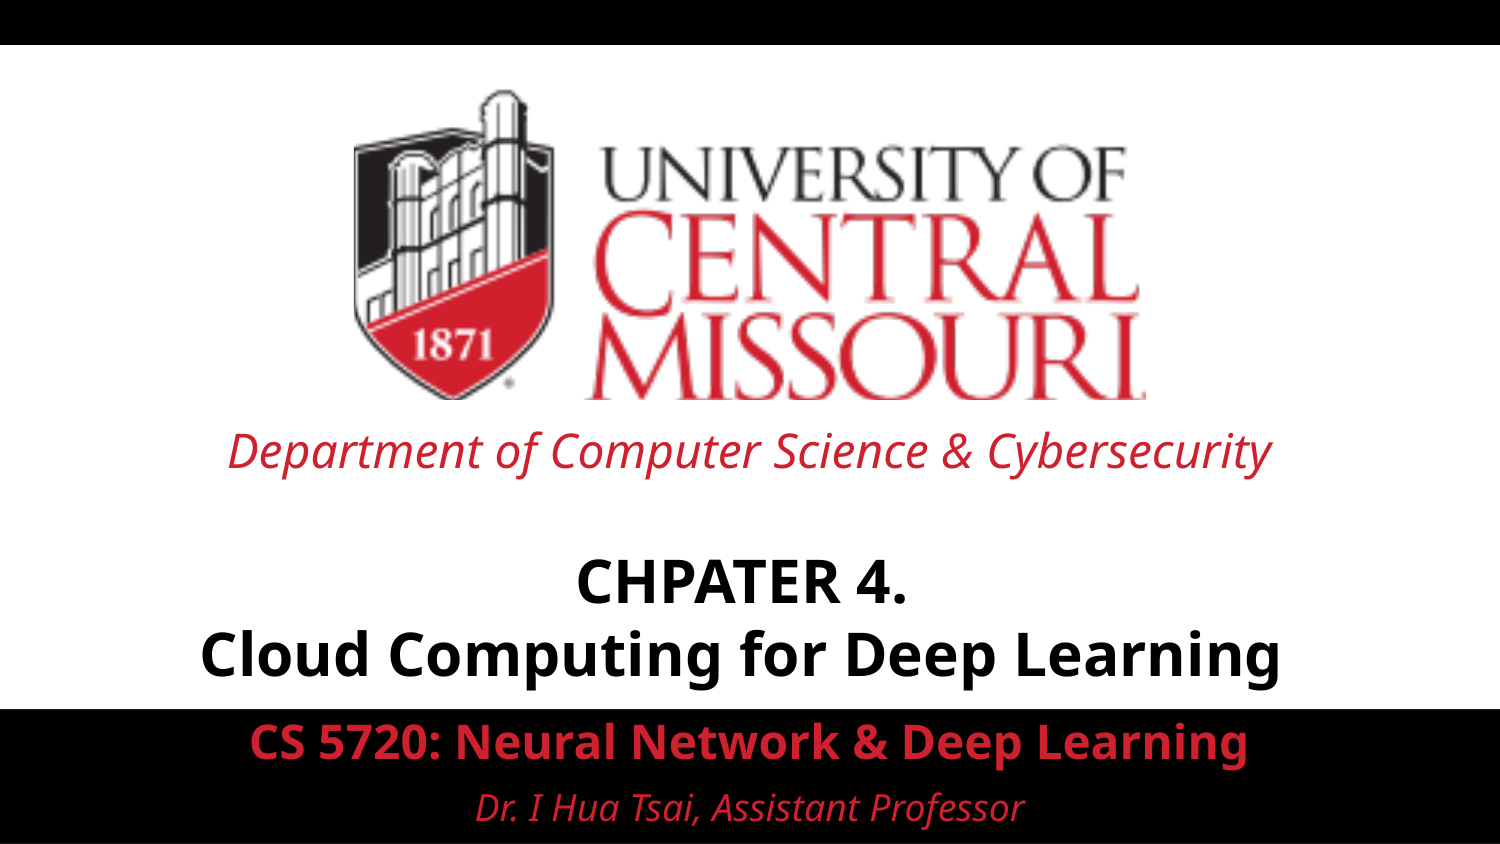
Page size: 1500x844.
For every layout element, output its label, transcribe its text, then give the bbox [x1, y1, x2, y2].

text_box Department of Computer Science & Cybersecurity [125, 413, 1375, 486]
text_box CHPATER 4. Cloud Computing for Deep Learning [44, 535, 1456, 696]
text_box CS 5720: Neural Network & Deep Learning [99, 704, 1400, 777]
text_box Dr. I Hua Tsai, Assistant Professor [349, 777, 1151, 837]
